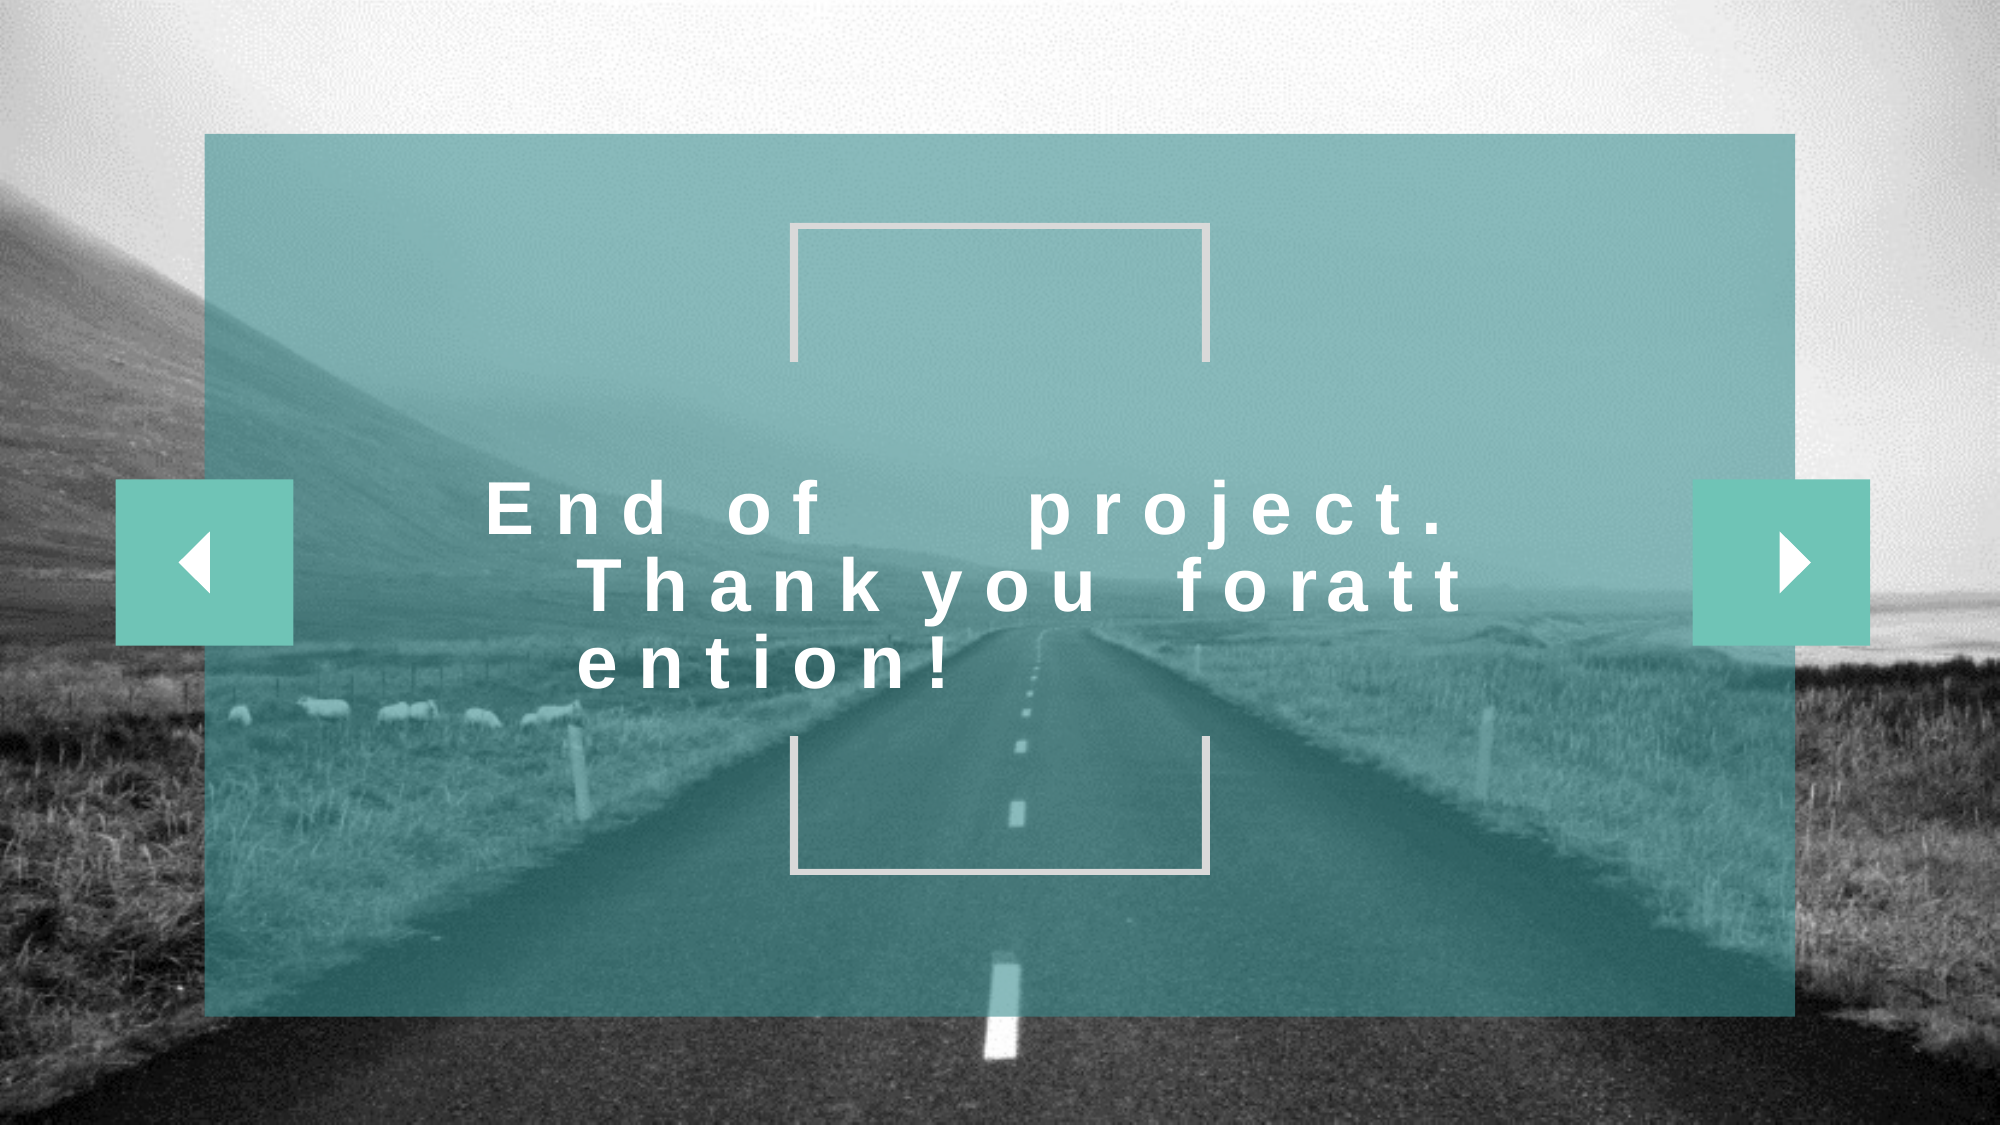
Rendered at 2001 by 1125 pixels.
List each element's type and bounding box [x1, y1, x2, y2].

text_box [0, 0, 2000, 1125]
text_box [115, 222, 1871, 876]
